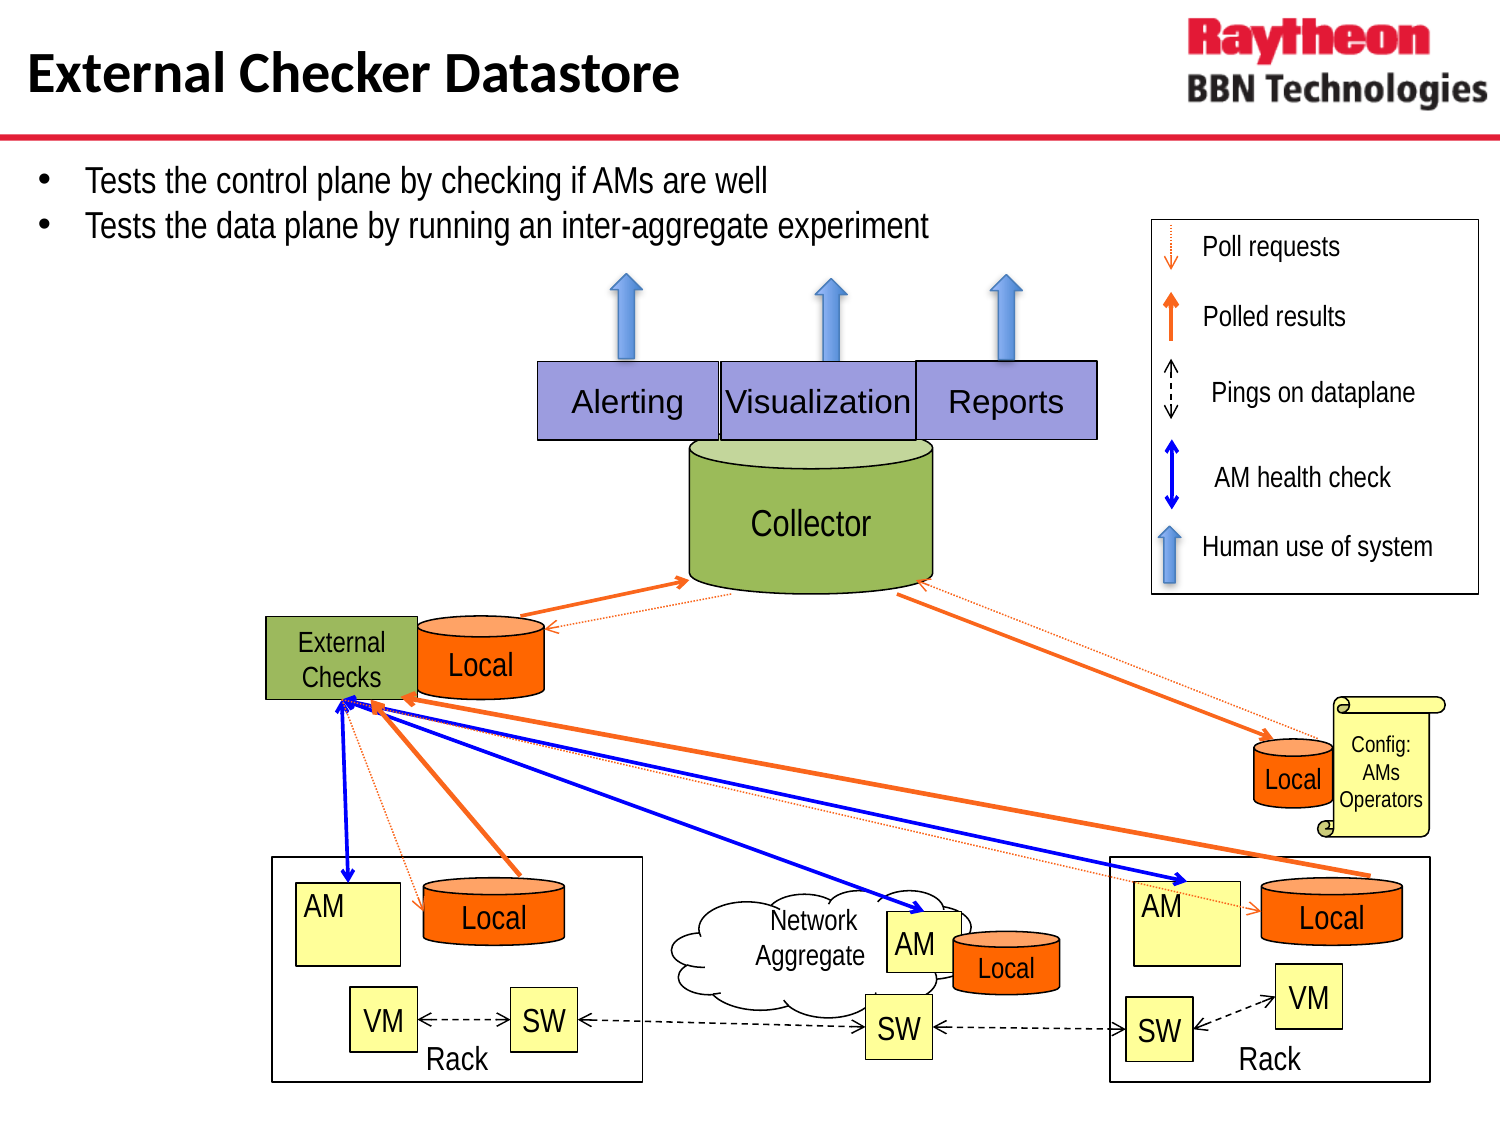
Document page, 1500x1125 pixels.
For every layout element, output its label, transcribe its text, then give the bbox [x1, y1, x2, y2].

text_box VM [1275, 964, 1343, 1029]
text_box [617, 299, 636, 360]
text_box Local [418, 628, 545, 695]
text_box Collector [689, 440, 933, 594]
text_box AM [887, 911, 962, 973]
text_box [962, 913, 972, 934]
text_box SW [510, 987, 578, 1052]
text_box Tests the control plane by checking if AMs are well Tests the data plane by running an inter-aggregate experiment [23, 148, 944, 299]
text_box [822, 299, 840, 361]
text_box Human use of system [1187, 519, 1486, 570]
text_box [1192, 996, 1276, 1030]
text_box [400, 696, 1371, 877]
text_box Rack [271, 856, 643, 1083]
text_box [543, 593, 732, 630]
text_box External Checks [266, 616, 418, 700]
text_box SW [1125, 996, 1193, 1062]
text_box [341, 889, 925, 912]
text_box Config: AMs Operators [1371, 696, 1446, 837]
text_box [341, 699, 368, 878]
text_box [370, 699, 521, 877]
text_box Network Aggregate [929, 894, 958, 911]
text_box Pings on dataplane [1196, 366, 1431, 416]
text_box [1151, 219, 1479, 594]
title External Checker Datastore [12, 12, 1180, 126]
text_box Rack [1109, 856, 1431, 1083]
text_box Reports [915, 361, 1097, 440]
text_box SW [865, 994, 933, 1060]
text_box Visualization [720, 361, 915, 440]
text_box Alerting [537, 361, 719, 440]
text_box [989, 274, 1024, 361]
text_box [520, 579, 690, 617]
text_box Local [953, 931, 1060, 995]
text_box VM [350, 987, 418, 1052]
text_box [915, 579, 1318, 695]
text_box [932, 1026, 1127, 1030]
text_box [1157, 525, 1182, 578]
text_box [896, 593, 1274, 695]
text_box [577, 1019, 866, 1028]
text_box Network Aggregate [671, 920, 953, 1018]
text_box AM health check [1199, 450, 1407, 501]
picture [1180, 12, 1500, 125]
